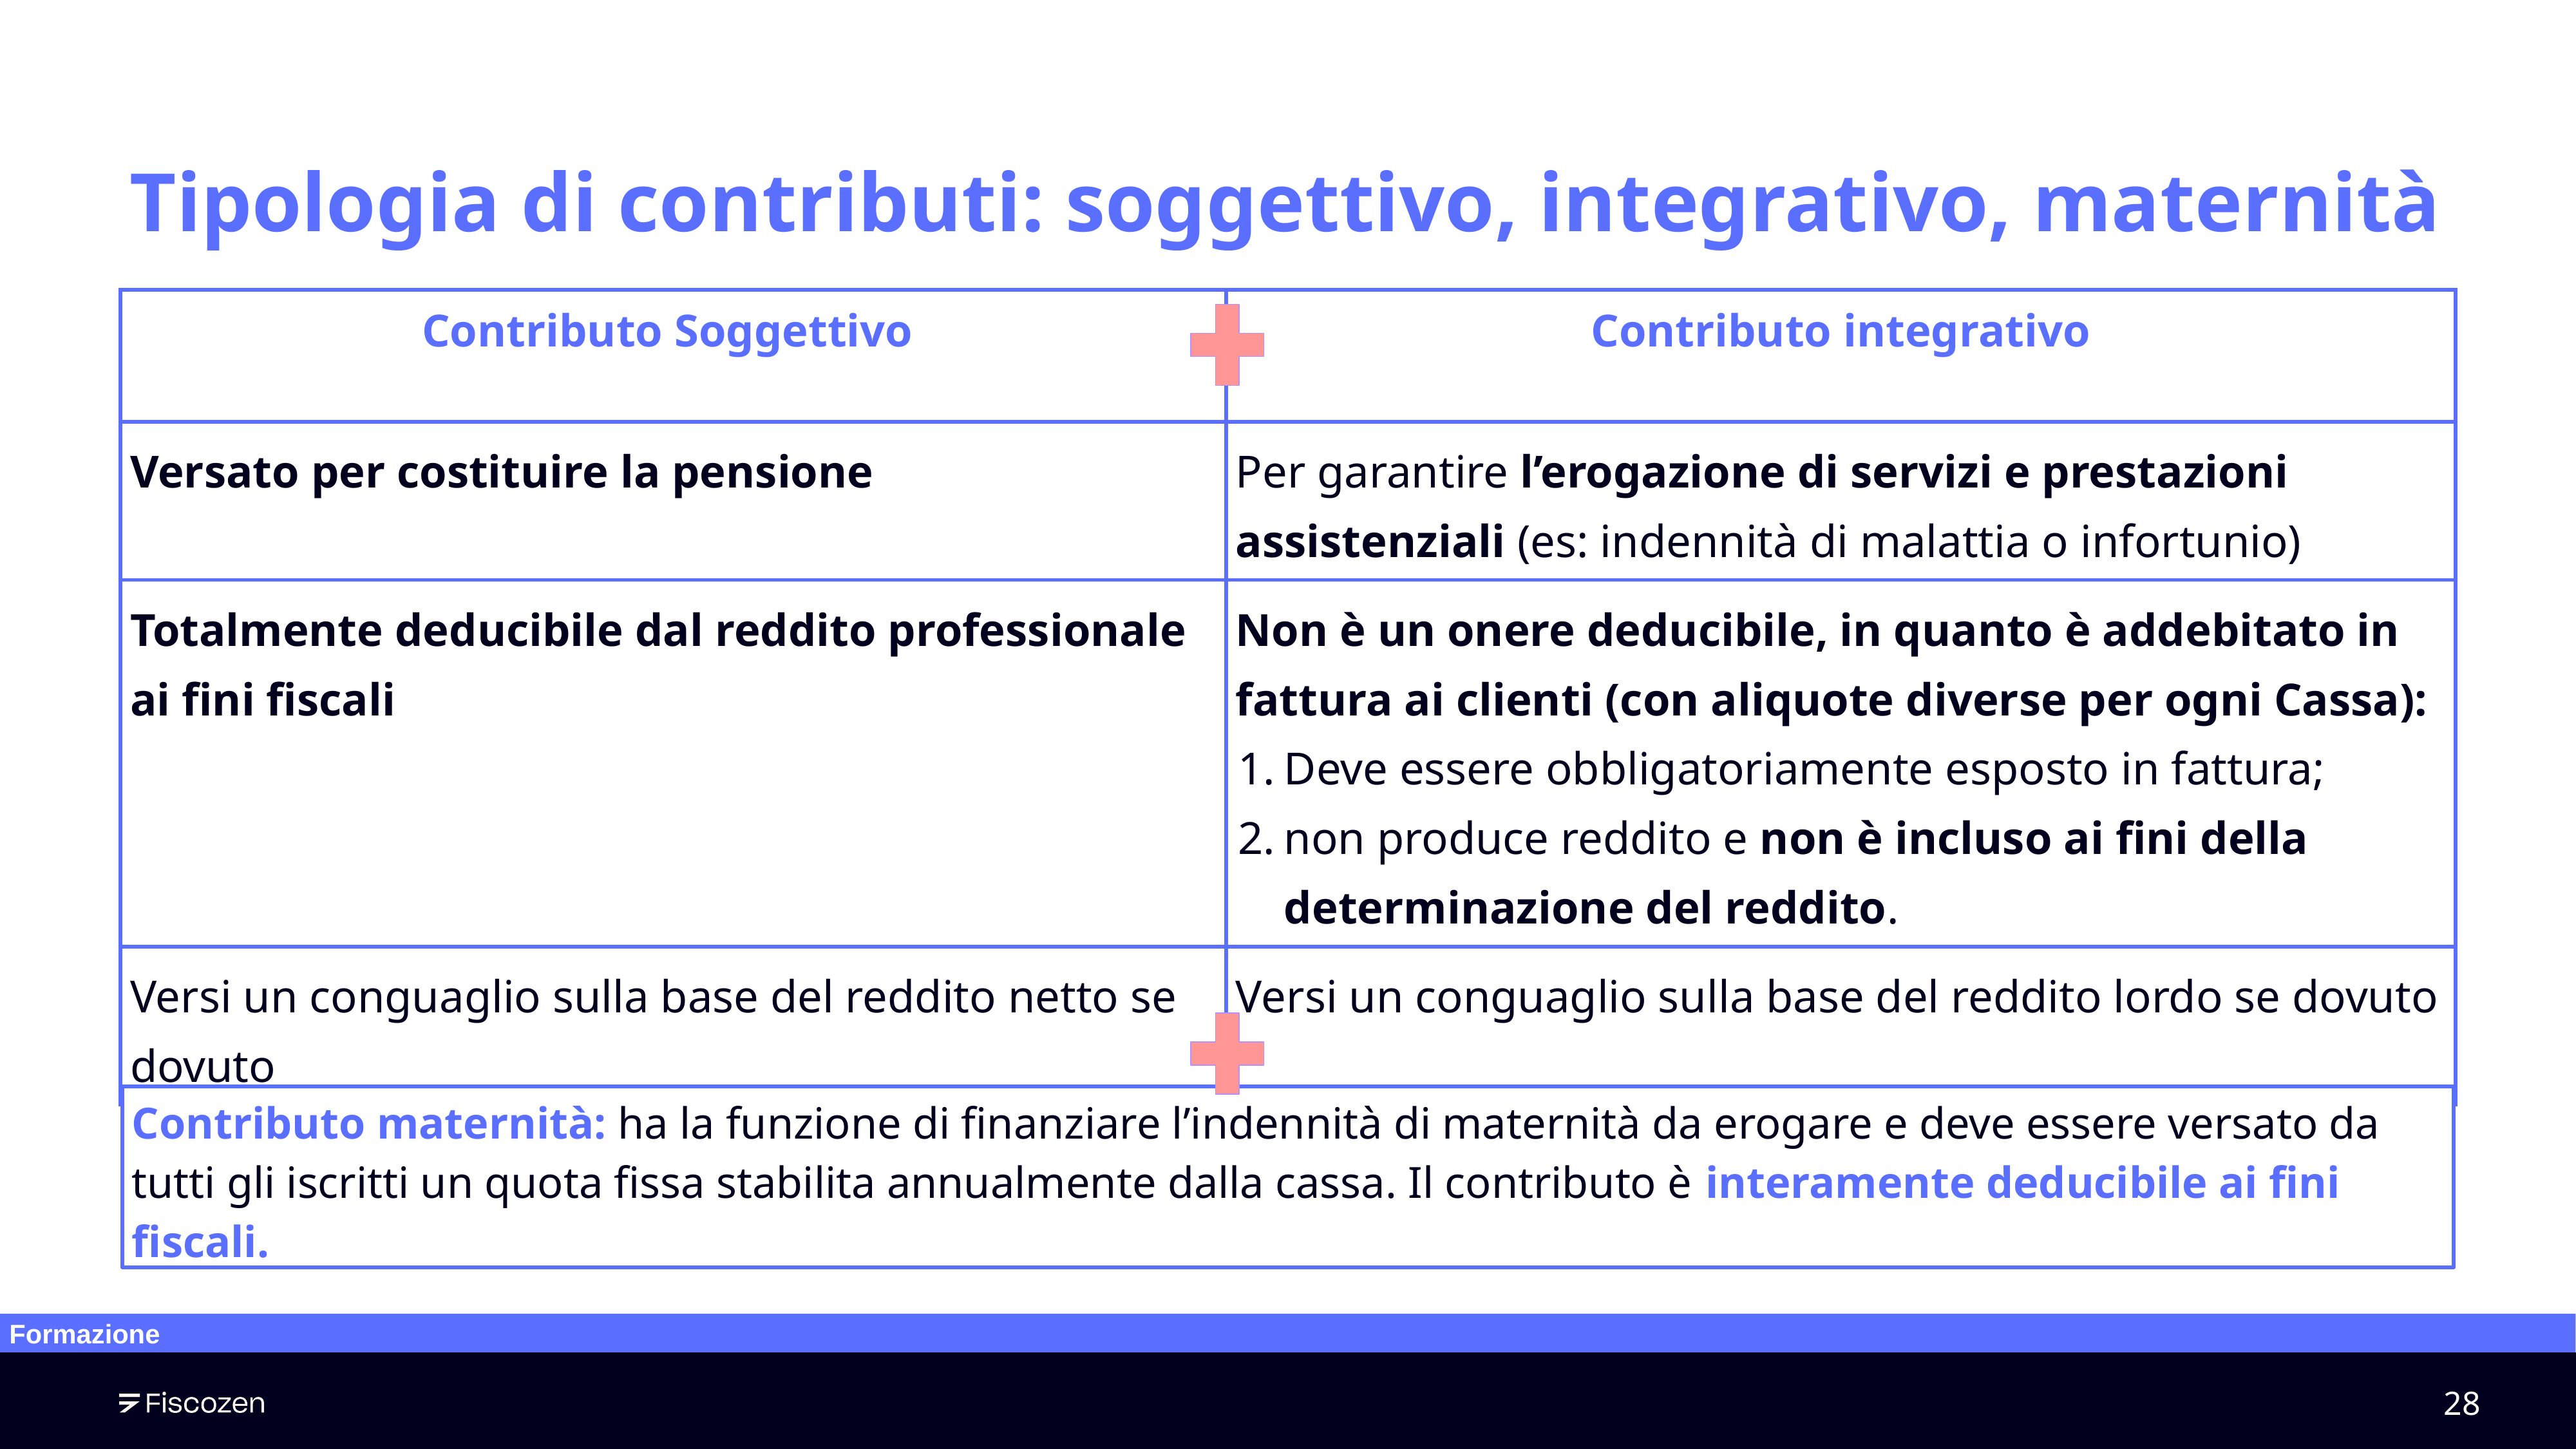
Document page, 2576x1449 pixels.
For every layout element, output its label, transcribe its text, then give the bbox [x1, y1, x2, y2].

table_cell Versato per costituire la pensione [122, 424, 1224, 578]
picture [0, 1352, 2576, 1449]
table_cell Per garantire l’erogazione di servizi e prestazioni assistenziali (es: indennità di malattia o infortunio) [1228, 424, 2454, 578]
table_header Contributo integrativo [1228, 292, 2454, 420]
table_cell Versi un conguaglio sulla base del reddito lordo se dovuto [1228, 949, 2454, 1086]
table_cell Totalmente deducibile dal reddito professionale ai fini fiscali [122, 582, 1224, 945]
slide_number ‹#› [2322, 1377, 2486, 1449]
table_header Contributo Soggettivo [122, 292, 1224, 420]
table_cell Non è un onere deducibile, in quanto è addebitato in fattura ai clienti (con aliquote diverse per ogni Cassa): Deve essere obbligatoriamente esposto in fattura; non produce reddito e non è incluso ai fini della determinazione del reddito. [1228, 582, 2454, 945]
text_box Formazione [0, 1313, 2576, 1352]
text_box [1191, 1013, 1264, 1094]
title Tipologia di contributi: soggettivo, integrativo, maternità [120, 109, 2456, 288]
text_box [1191, 304, 1264, 386]
text_box Contributo maternità: ha la funzione di finanziare l’indennità di maternità da erogare e deve essere versato da tutti gli iscritti un quota fissa stabilita annualmente dalla cassa. Il contributo è interamente deducibile ai fini fiscali. [122, 1086, 2454, 1267]
table_cell Versi un conguaglio sulla base del reddito netto se dovuto [122, 949, 1224, 1086]
